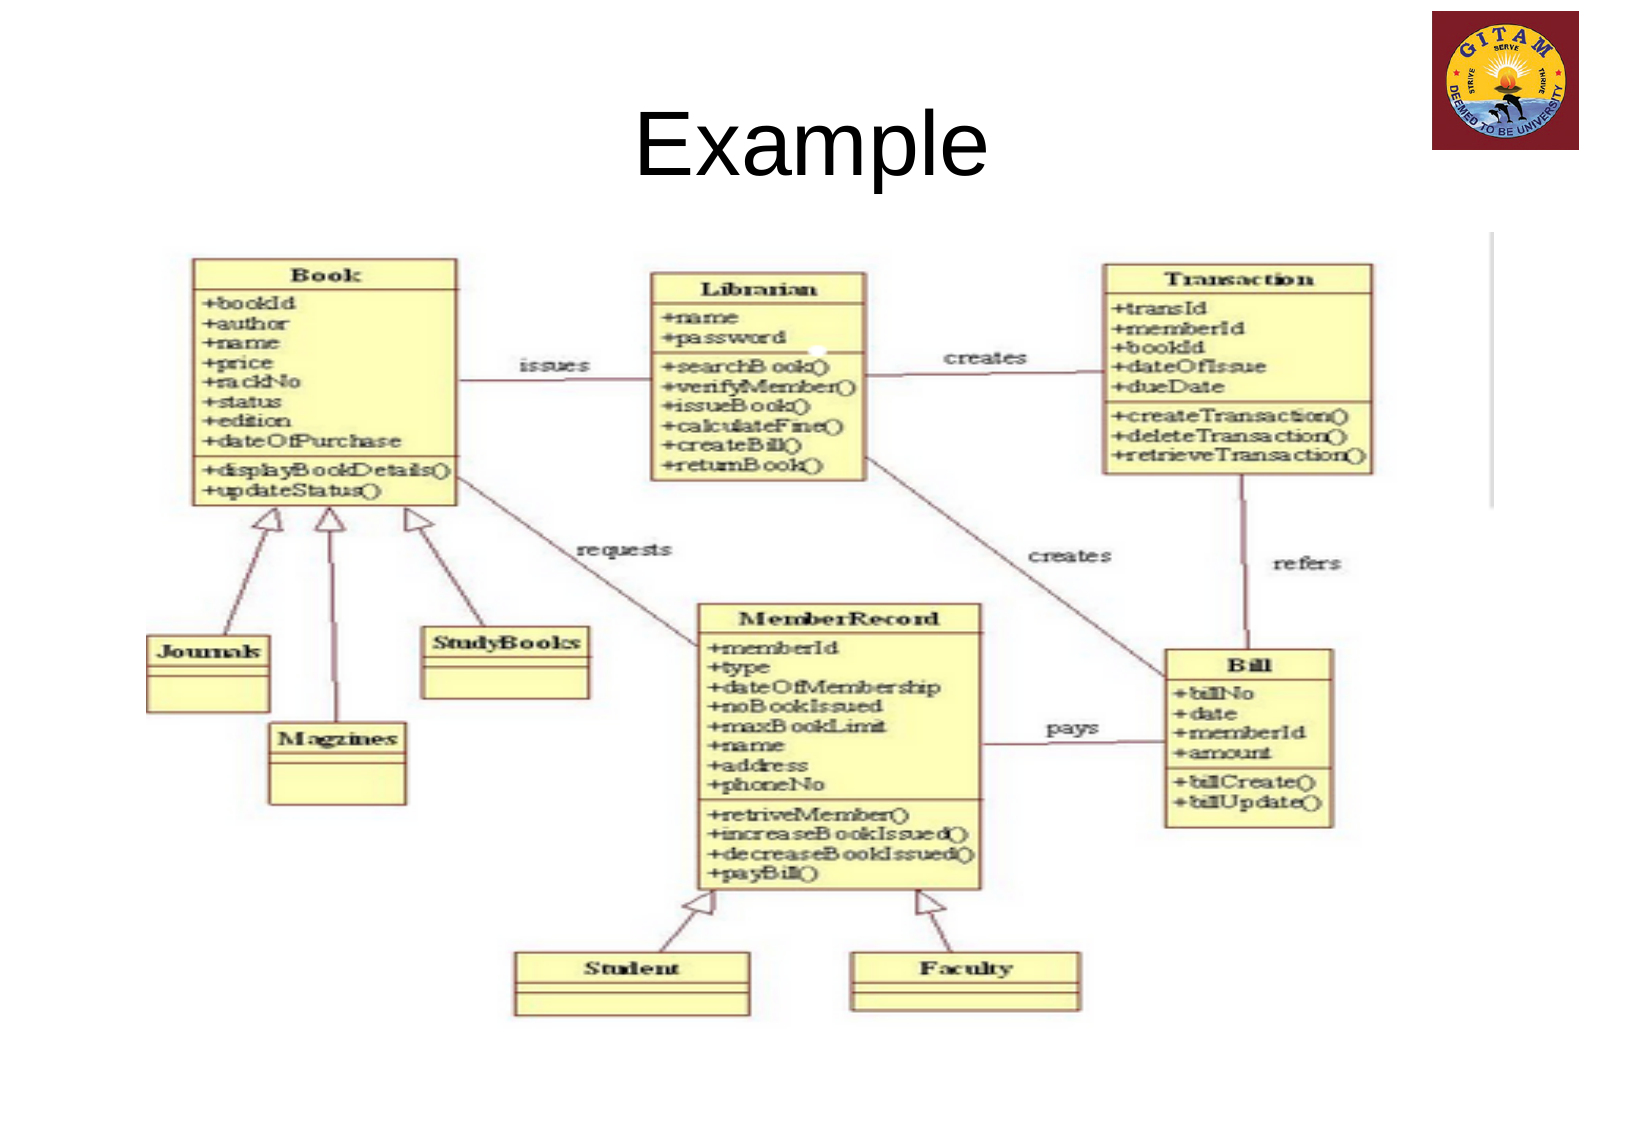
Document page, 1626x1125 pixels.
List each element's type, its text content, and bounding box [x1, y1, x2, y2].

picture [1432, 11, 1579, 150]
title Example [80, 44, 1544, 233]
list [146, 232, 1494, 1047]
